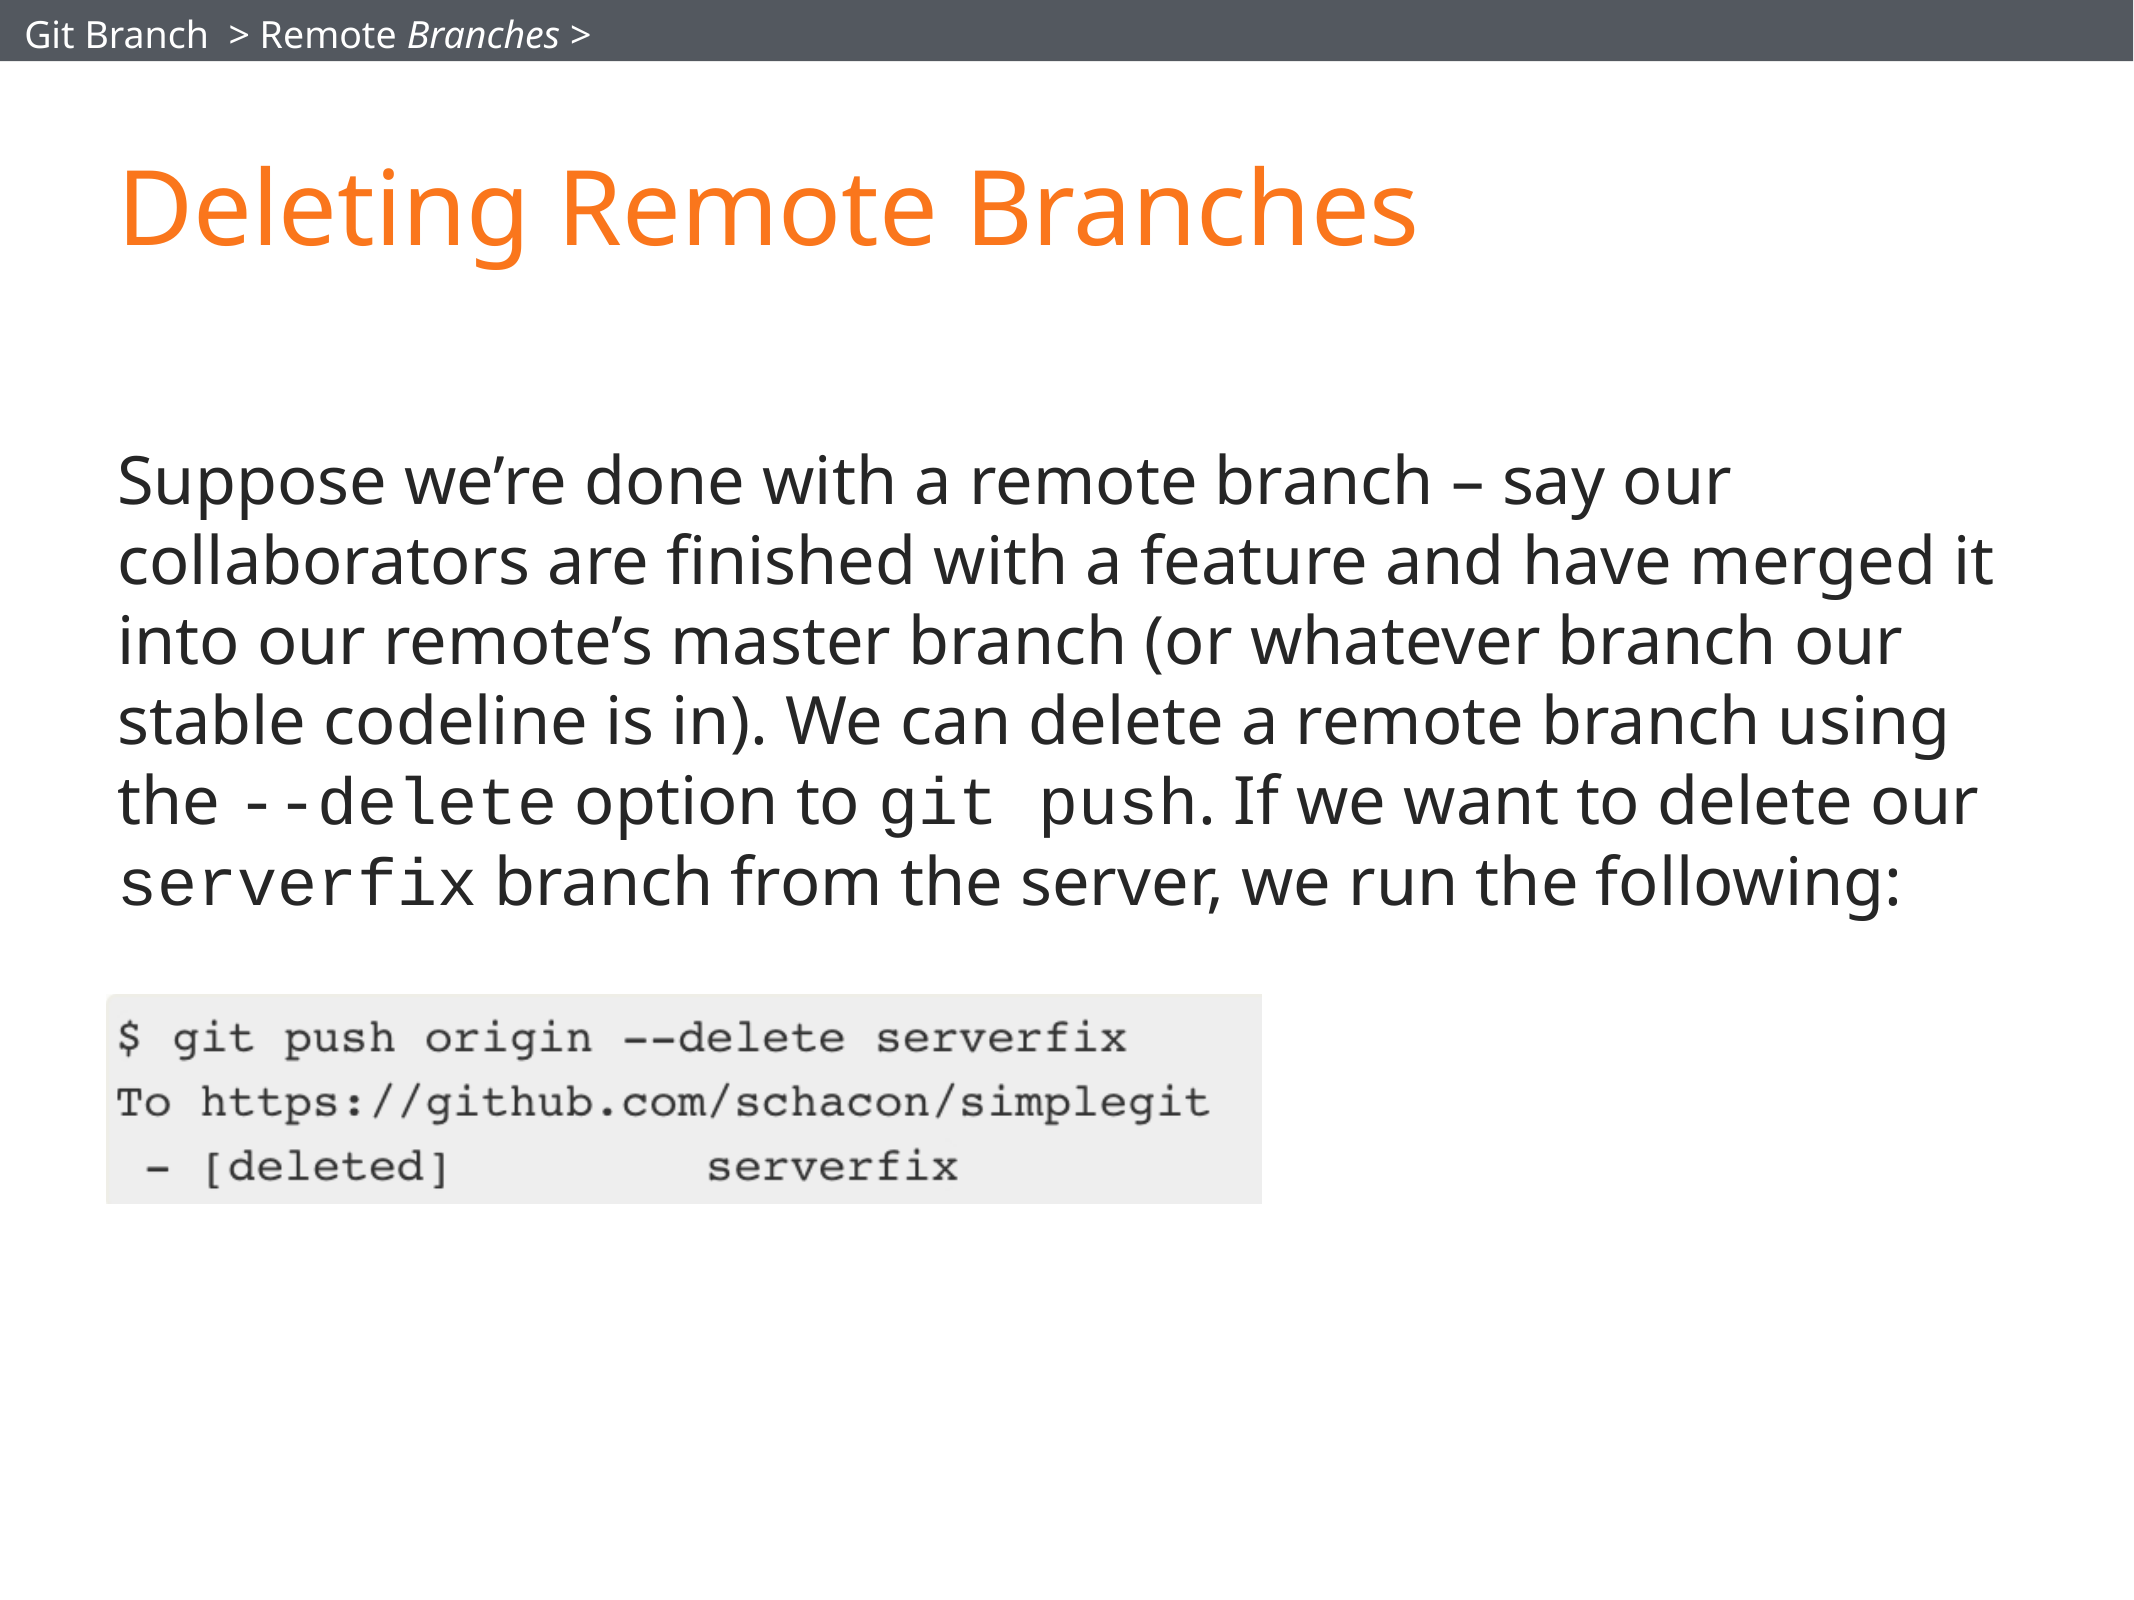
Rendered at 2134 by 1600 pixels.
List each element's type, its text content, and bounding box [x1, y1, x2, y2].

list Suppose we’re done with a remote branch – say our collaborators are finished with a feature and have merged it into our remote’s master branch (or whatever branch our stable codeline is in). We can delete a remote branch using the --delete option to git push. If we want to delete our serverfix branch from the server, we run the following: [106, 369, 2028, 987]
text_box Git Branch > Remote Branches > [16, 2, 601, 65]
title Deleting Remote Branches [106, 130, 2028, 327]
picture [106, 994, 1262, 1204]
